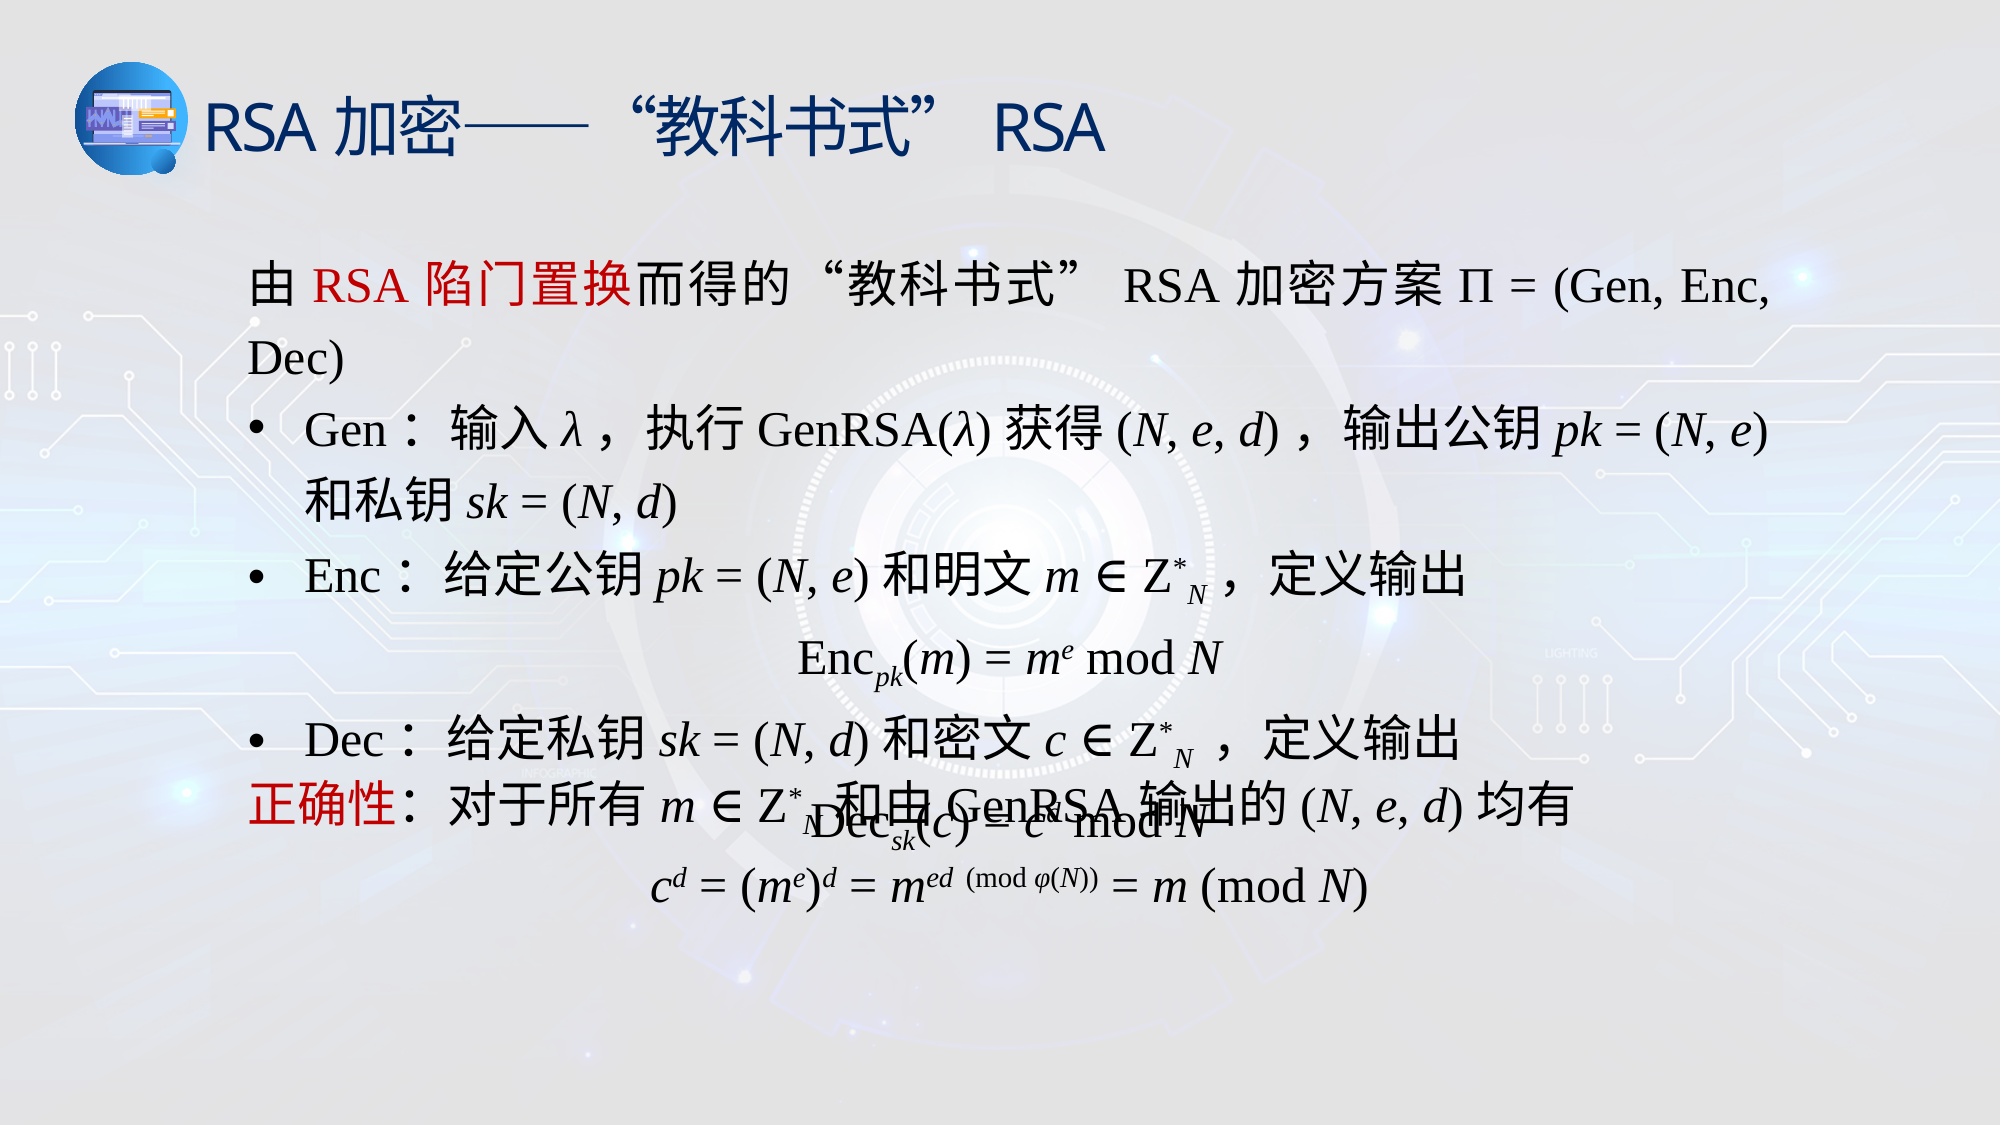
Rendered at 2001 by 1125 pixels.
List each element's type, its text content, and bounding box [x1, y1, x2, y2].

text_box 由RSA陷门置换而得的“教科书式”RSA加密方案Π = (Gen, Enc, Dec) Gen：输入λ，执行GenRSA(λ)获得(N, e, d)，输出公钥pk = (N, e)和私钥sk = (N, d) Enc：给定公钥pk = (N, e)和明文m ∈ Z*N，定义输出 Encpk(m) = me mod N Dec：给定私钥sk = (N, d)和密文c ∈ Z*N ，定义输出 Decsk(c) = cd mod N [233, 233, 1786, 751]
text_box 正确性：对于所有m ∈ Z*N和由GenRSA输出的(N, e, d)均有 cd = (me)d = med (mod φ(N)) = m (mod N) [233, 751, 1786, 920]
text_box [75, 62, 1236, 176]
